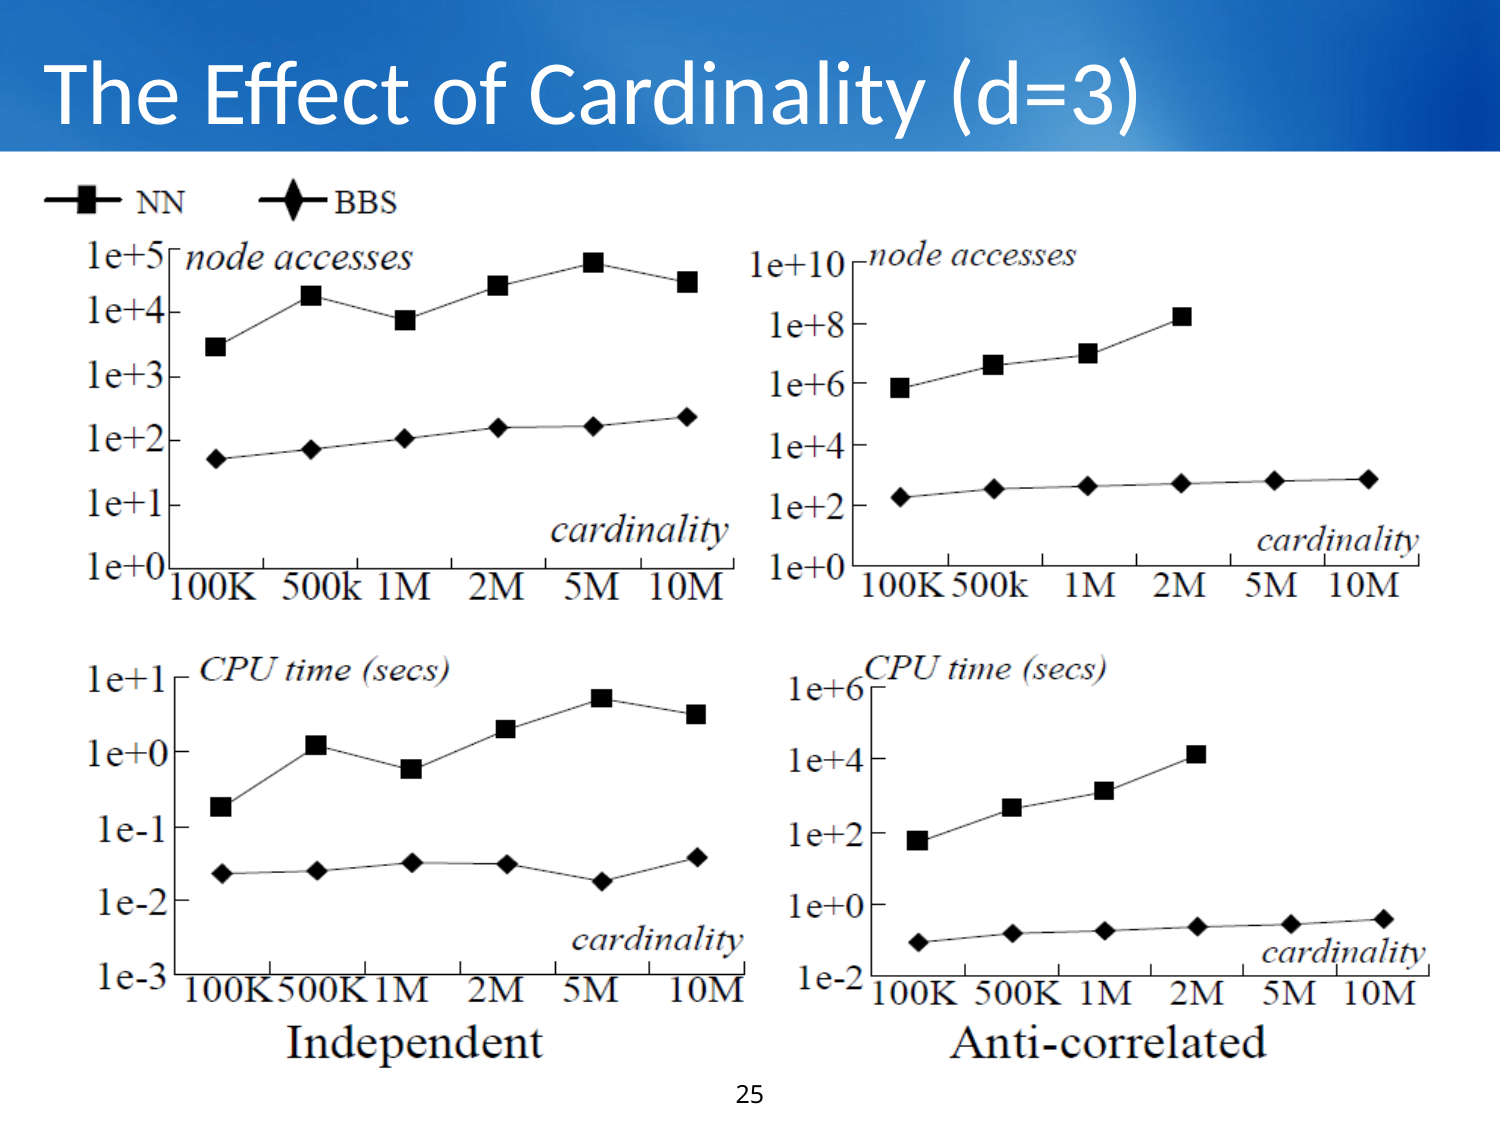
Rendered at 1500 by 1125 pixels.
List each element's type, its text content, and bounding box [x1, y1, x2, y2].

picture [0, 0, 1500, 1125]
title The Effect of Cardinality (d=3) [28, 23, 1472, 153]
slide_number 25 [697, 1083, 803, 1114]
